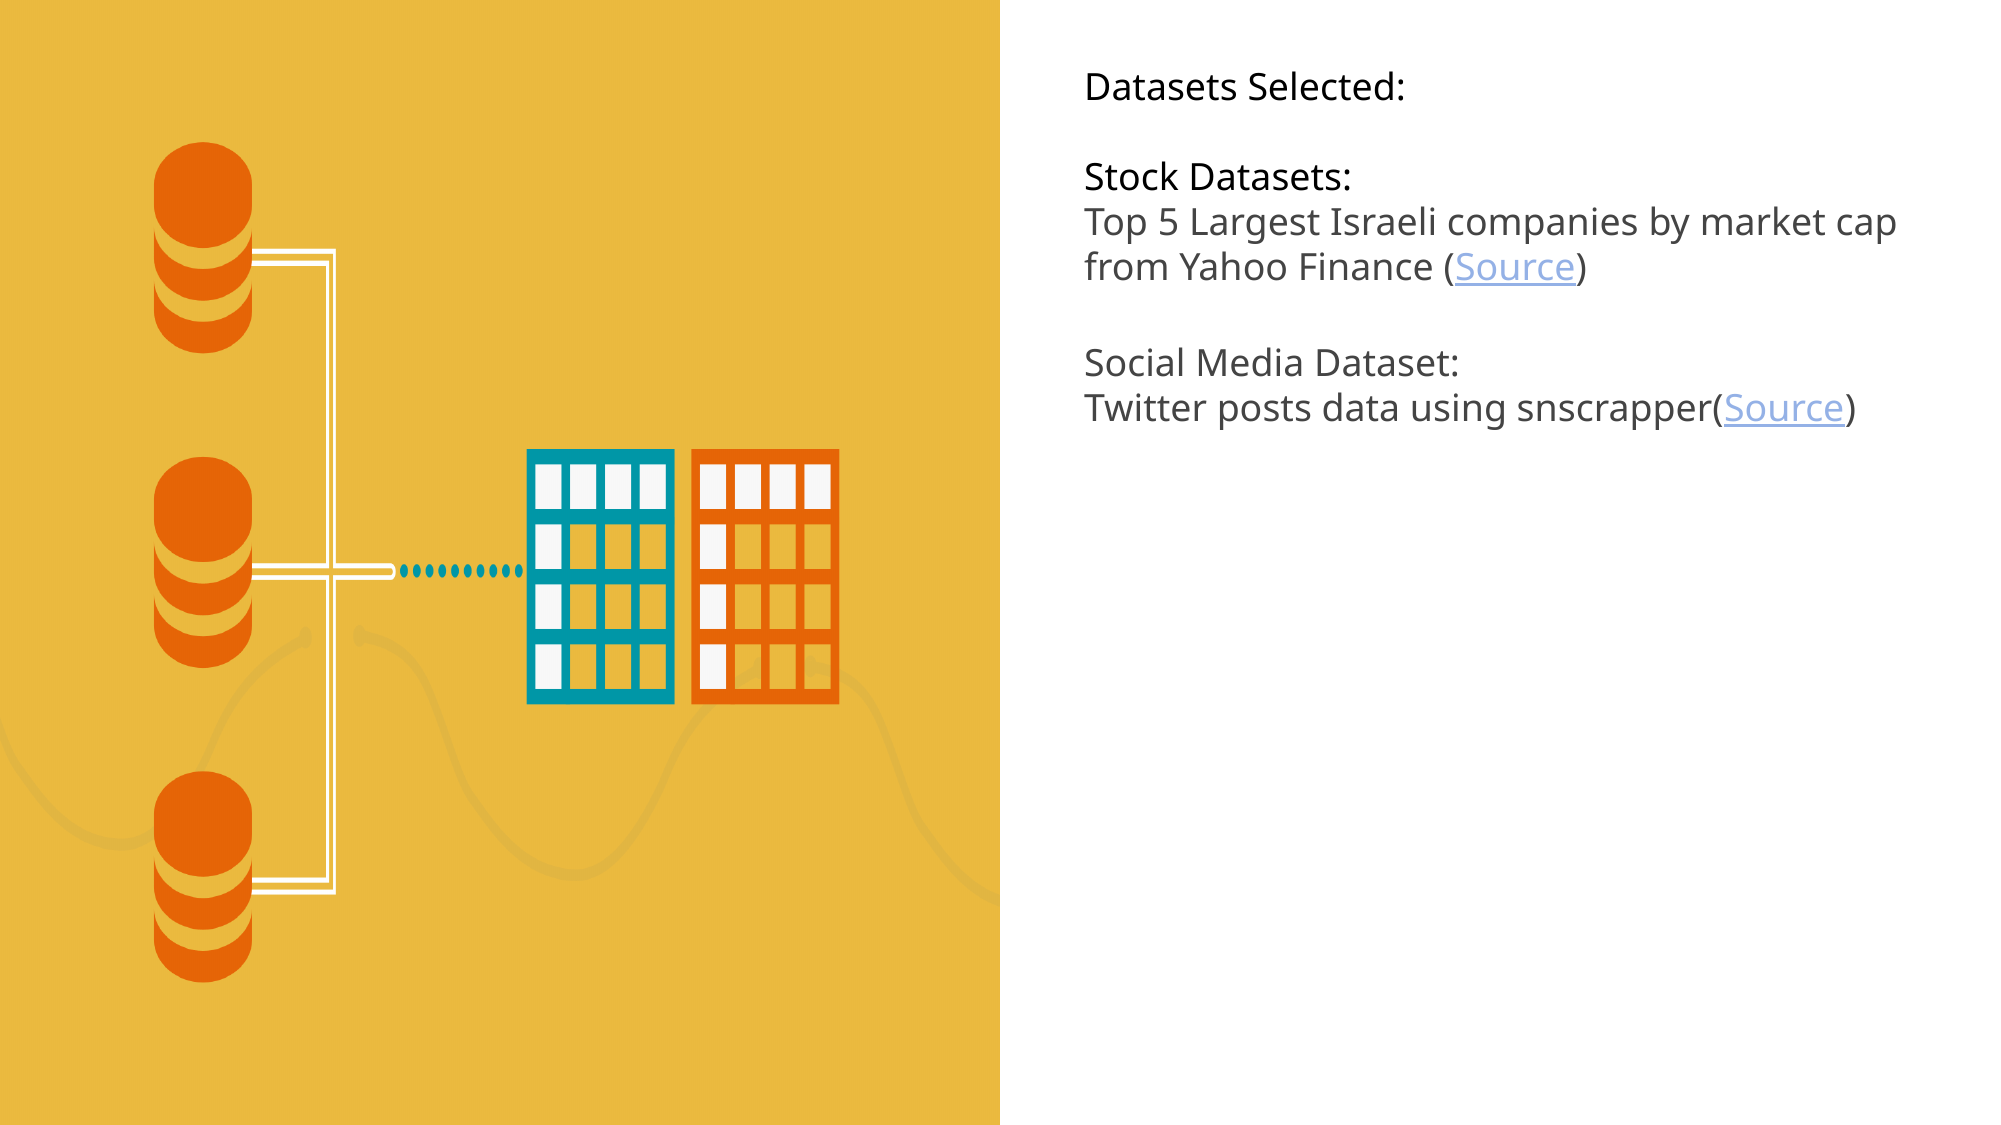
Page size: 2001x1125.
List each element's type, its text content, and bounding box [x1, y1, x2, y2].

picture [0, 0, 1000, 1125]
text_box Datasets Selected: Stock Datasets: Top 5 Largest Israeli companies by market cap from Yahoo Finance (Source) Social Media Dataset: Twitter posts data using snscrapper(Source) [1069, 55, 1926, 443]
